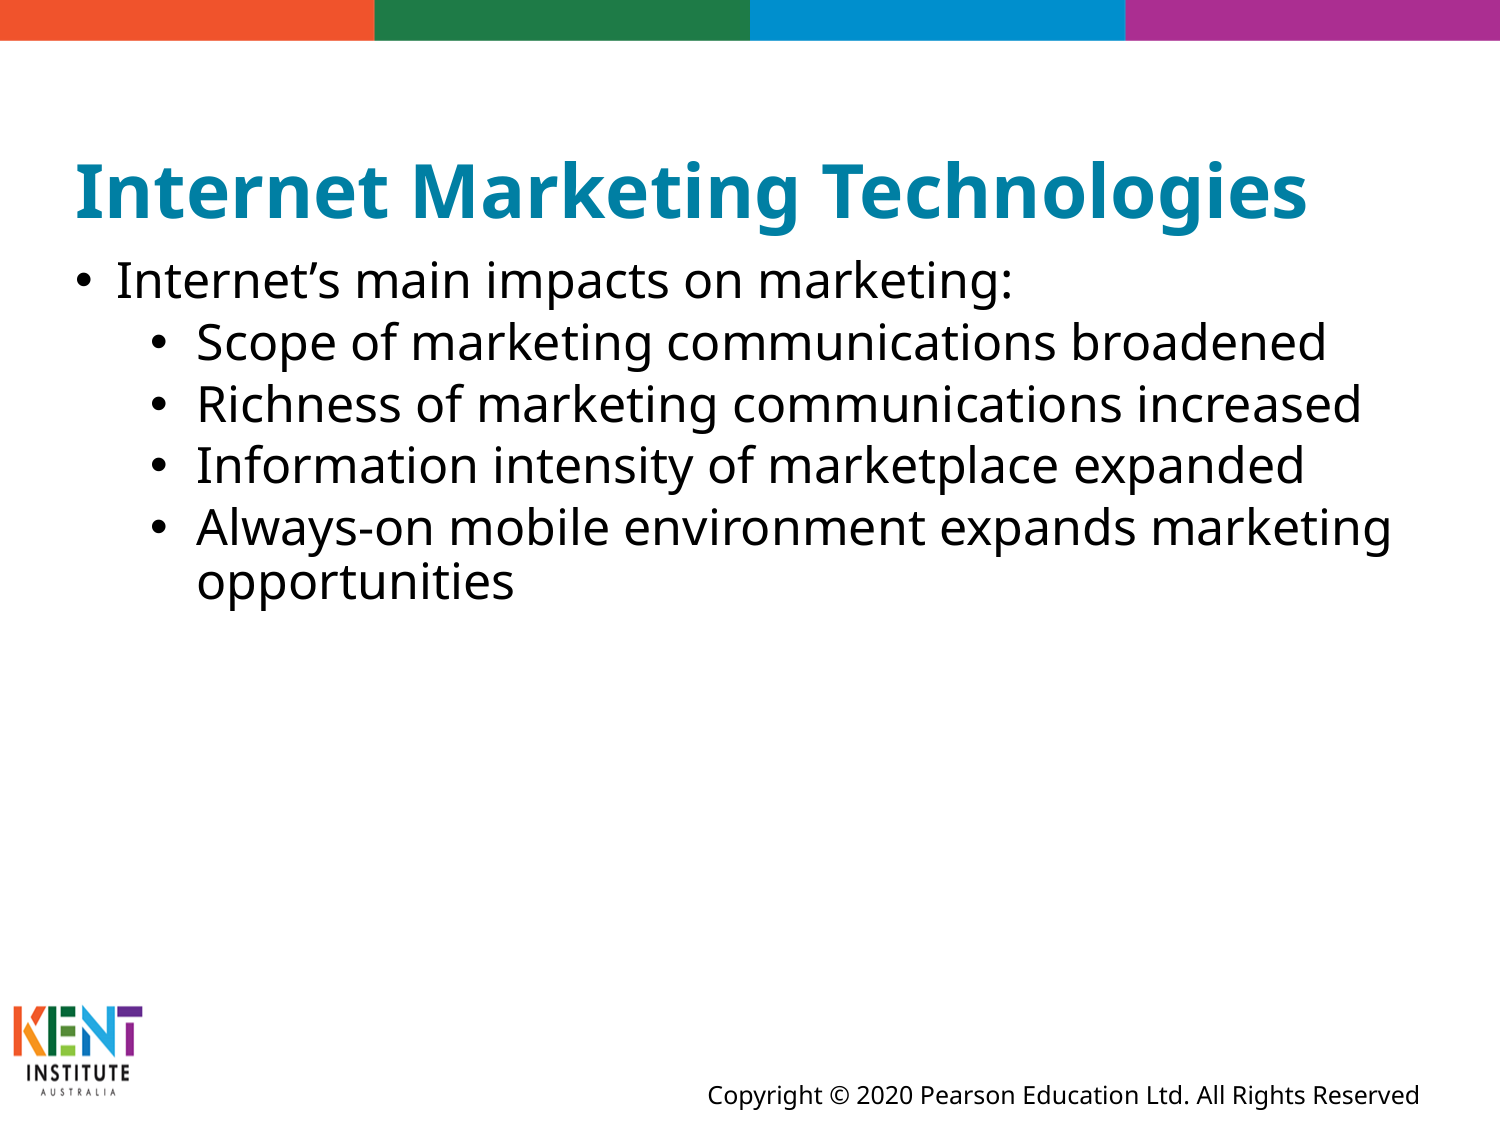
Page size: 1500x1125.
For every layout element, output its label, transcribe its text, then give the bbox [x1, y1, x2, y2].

list Internet’s main impacts on marketing: Scope of marketing communications broadened Richness of marketing communications increased Information intensity of marketplace expanded Always-on mobile environment expands marketing opportunities [75, 255, 1425, 983]
title Internet Marketing Technologies [75, 53, 1425, 234]
picture [0, 0, 749, 41]
picture [1125, 0, 1500, 41]
picture [0, 988, 156, 1114]
